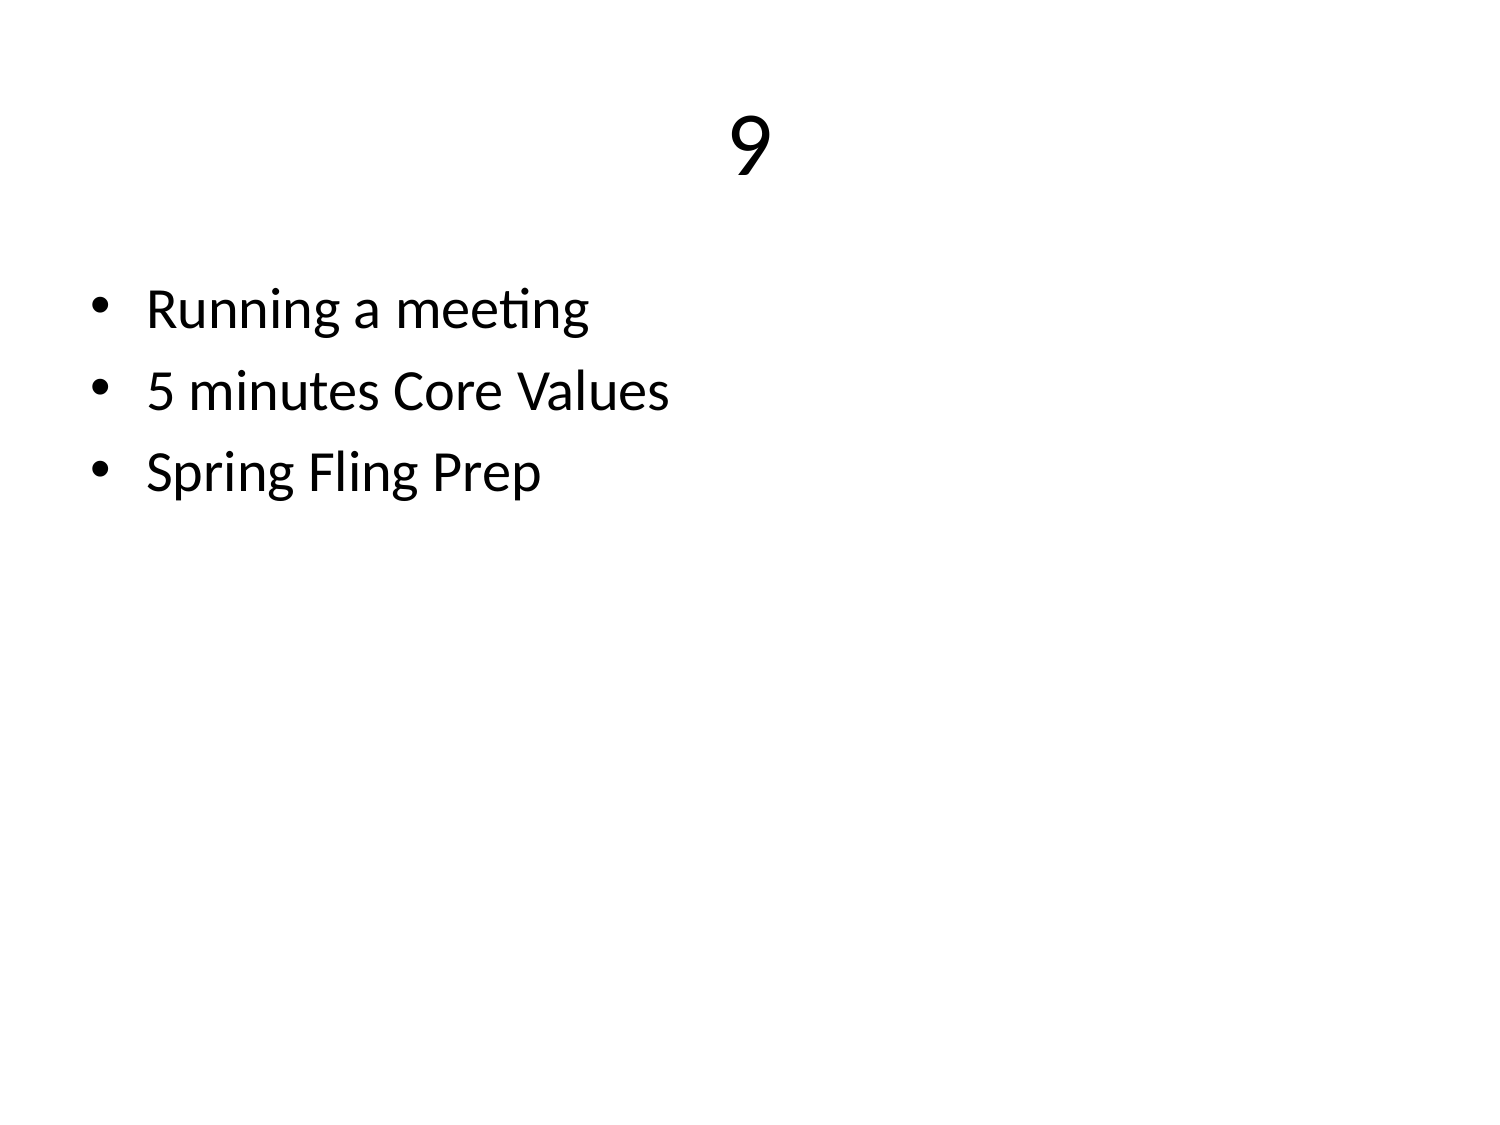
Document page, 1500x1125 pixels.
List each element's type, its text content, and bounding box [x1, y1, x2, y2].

title 9 [75, 45, 1425, 233]
list Running a meeting 5 minutes Core Values Spring Fling Prep [75, 262, 1425, 1005]
